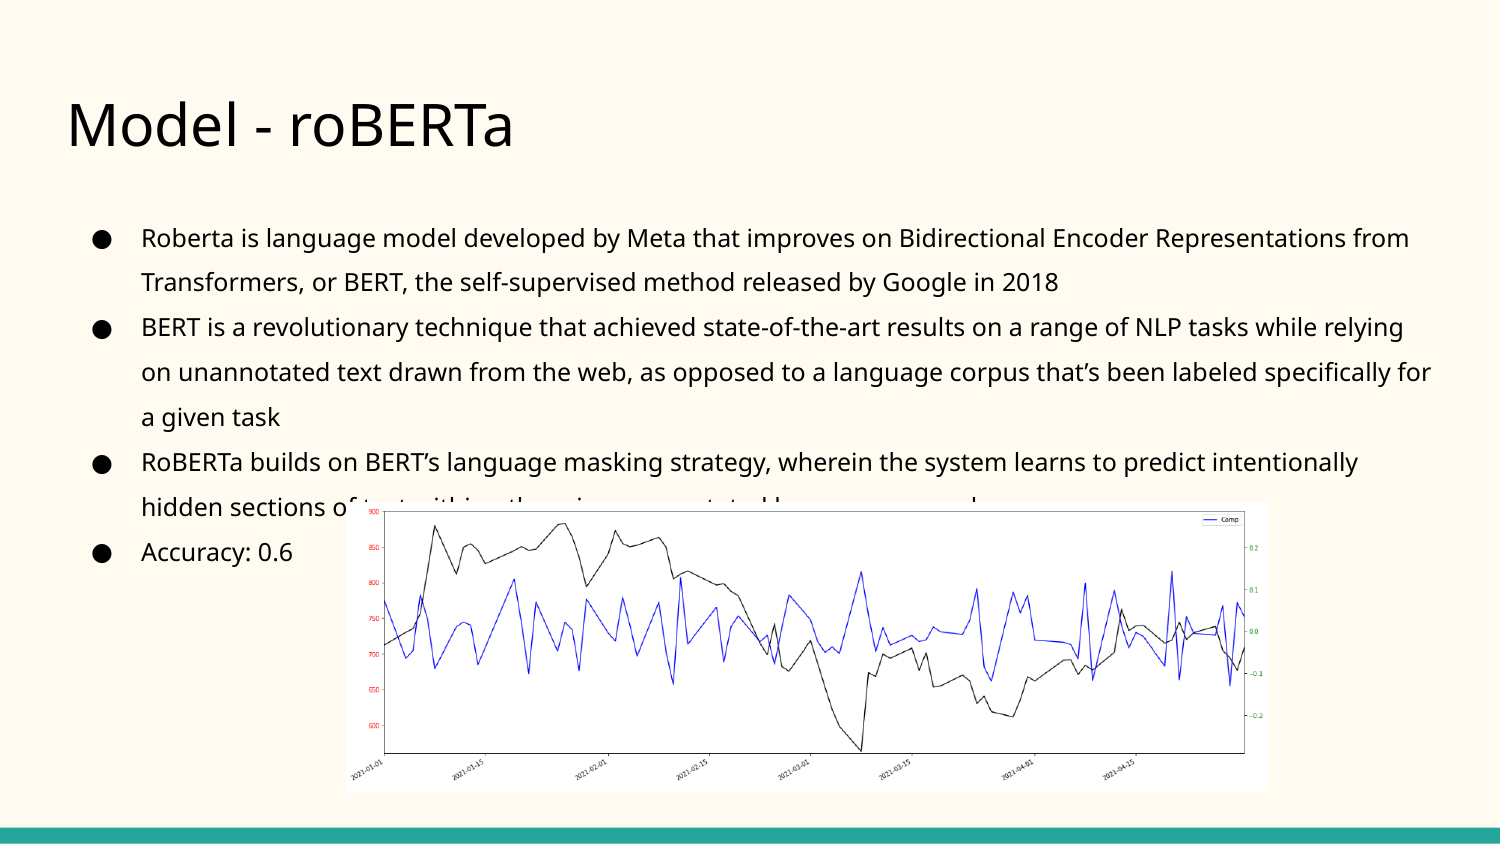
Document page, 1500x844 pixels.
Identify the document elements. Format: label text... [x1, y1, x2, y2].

list Roberta is language model developed by Meta that improves on Bidirectional Encoder Representations from Transformers, or BERT, the self-supervised method released by Google in 2018 BERT is a revolutionary technique that achieved state-of-the-art results on a range of NLP tasks while relying on unannotated text drawn from the web, as opposed to a language corpus that’s been labeled specifically for a given task RoBERTa builds on BERT’s language masking strategy, wherein the system learns to predict intentionally hidden sections of text within otherwise unannotated language examples Accuracy: 0.6 [51, 192, 1449, 750]
title Model - roBERTa [51, 72, 1449, 174]
picture [346, 502, 1268, 792]
